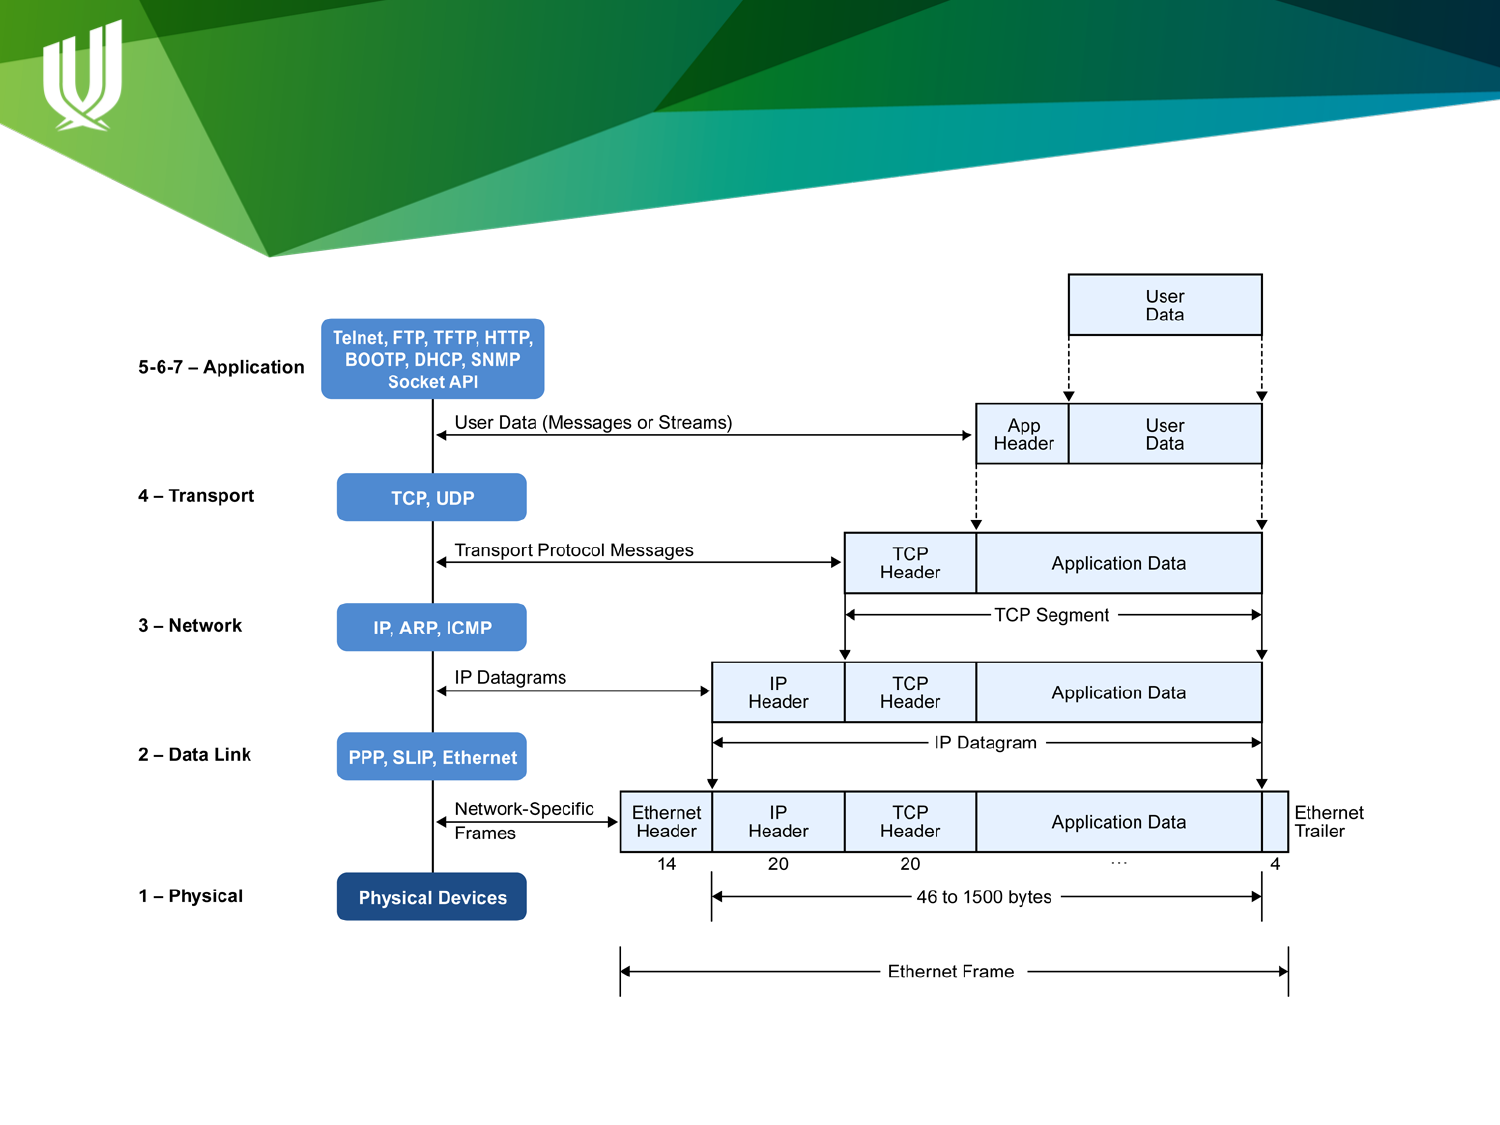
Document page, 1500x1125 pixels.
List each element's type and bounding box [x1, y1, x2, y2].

picture [0, 0, 1500, 273]
list [134, 262, 1366, 1006]
